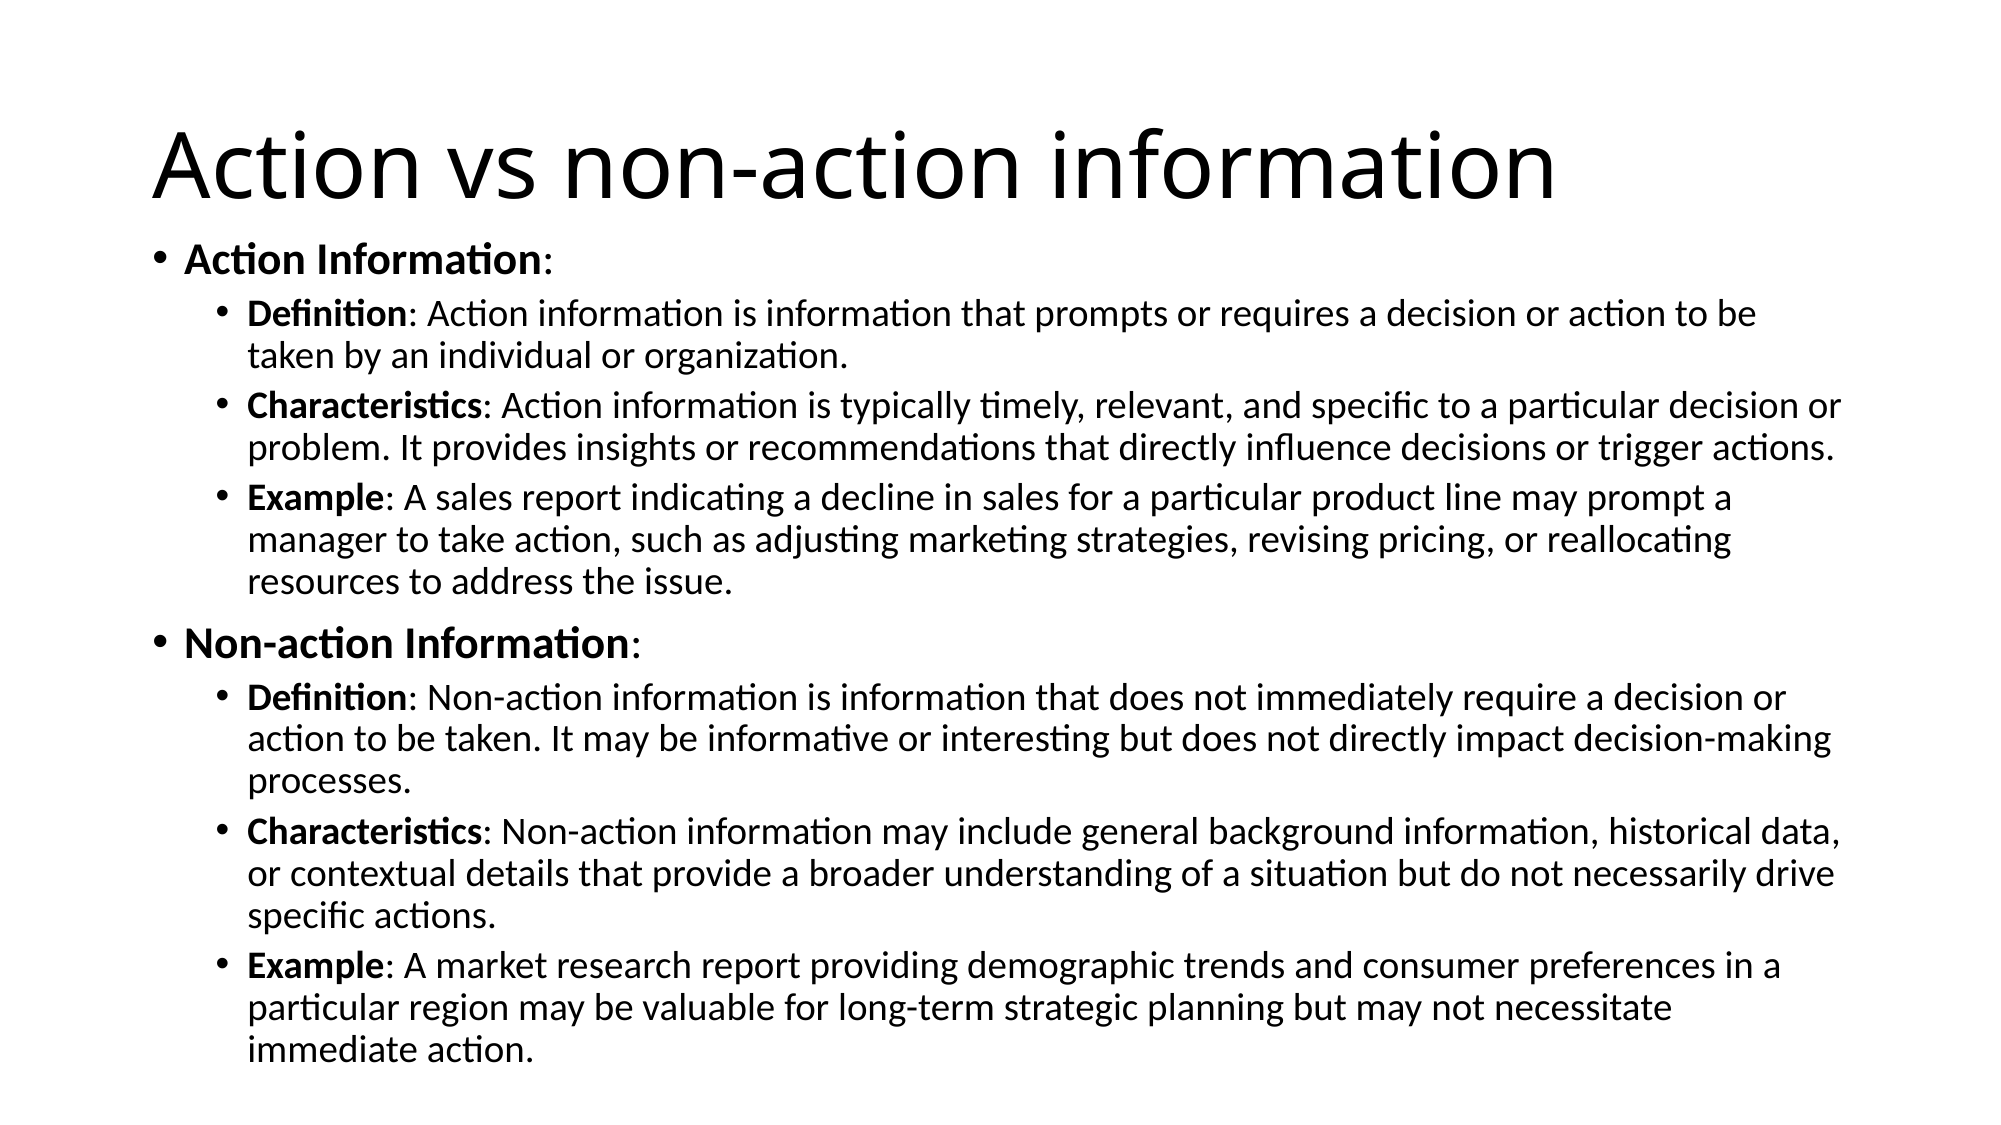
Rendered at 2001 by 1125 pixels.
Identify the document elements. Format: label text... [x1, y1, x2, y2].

list Action Information: Definition: Action information is information that prompts or requires a decision or action to be taken by an individual or organization. Characteristics: Action information is typically timely, relevant, and specific to a particular decision or problem. It provides insights or recommendations that directly influence decisions or trigger actions. Example: A sales report indicating a decline in sales for a particular product line may prompt a manager to take action, such as adjusting marketing strategies, revising pricing, or reallocating resources to address the issue. Non-action Information: Definition: Non-action information is information that does not immediately require a decision or action to be taken. It may be informative or interesting but does not directly impact decision-making processes. Characteristics: Non-action information may include general background information, historical data, or contextual details that provide a broader understanding of a situation but do not necessarily drive specific actions. Example: A market research report providing demographic trends and consumer preferences in a particular region may be valuable for long-term strategic planning but may not necessitate immediate action. [137, 227, 1863, 1125]
title Action vs non-action information [137, 59, 1863, 227]
